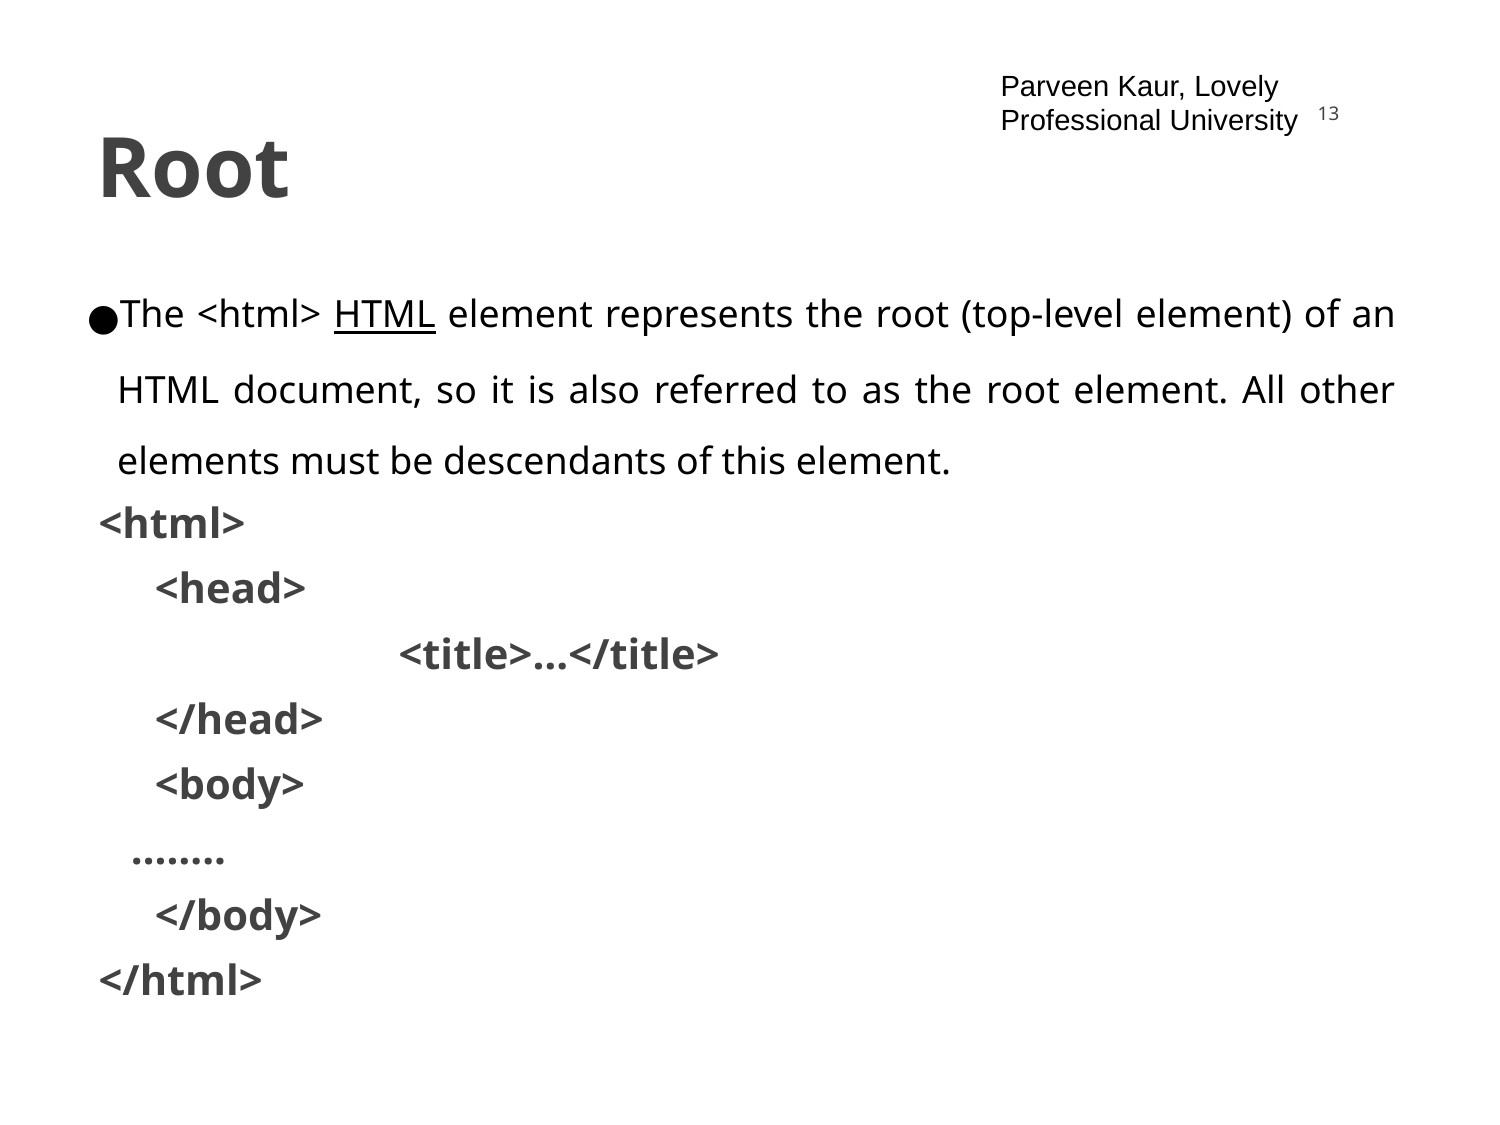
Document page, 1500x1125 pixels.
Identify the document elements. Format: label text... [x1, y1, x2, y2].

slide_number ‹#› [1199, 90, 1355, 140]
footer Parveen Kaur, Lovely Professional University [985, 66, 1355, 140]
list The <html> HTML element represents the root (top-level element) of an HTML document, so it is also referred to as the root element. All other elements must be descendants of this element. <html> <head> <title>…</title> </head> <body> …….. </body> </html> [64, 254, 1416, 1046]
title Root [81, 90, 1350, 222]
